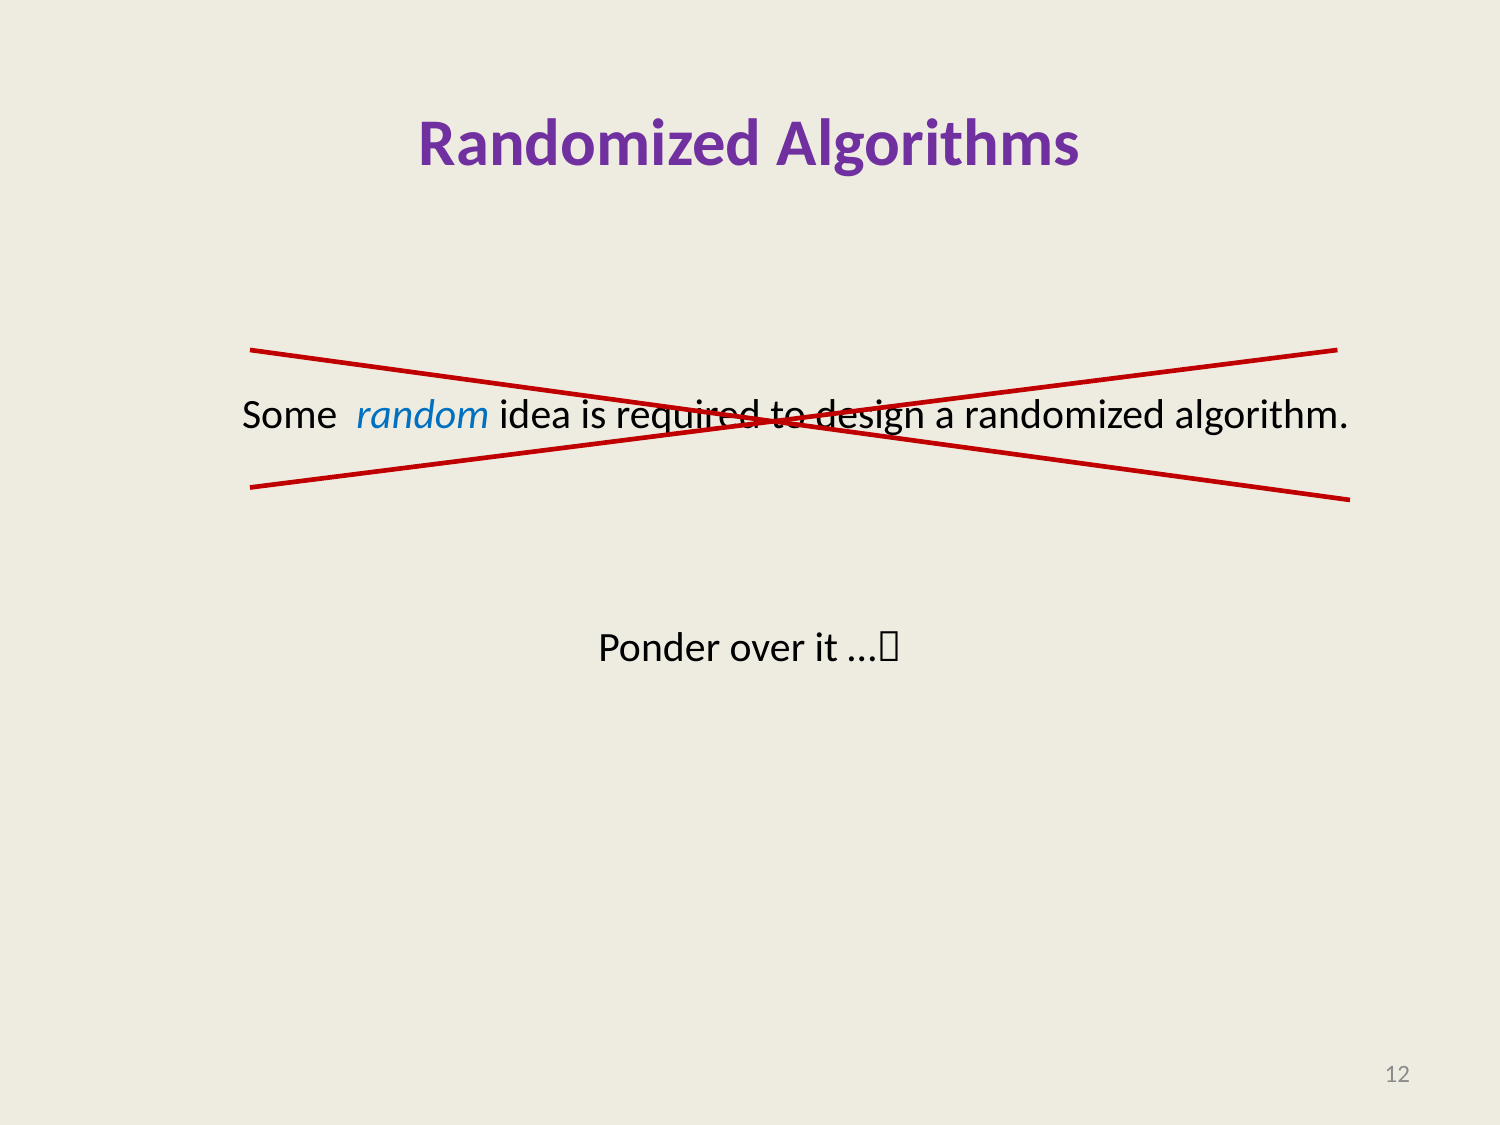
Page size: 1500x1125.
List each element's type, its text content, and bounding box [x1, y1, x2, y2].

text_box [249, 349, 1351, 501]
slide_number 12 [1074, 1042, 1425, 1103]
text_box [249, 349, 1338, 488]
list Some random idea is required to design a randomized algorithm. Ponder over it … [75, 262, 1425, 1005]
title Randomized Algorithms [75, 45, 1425, 233]
